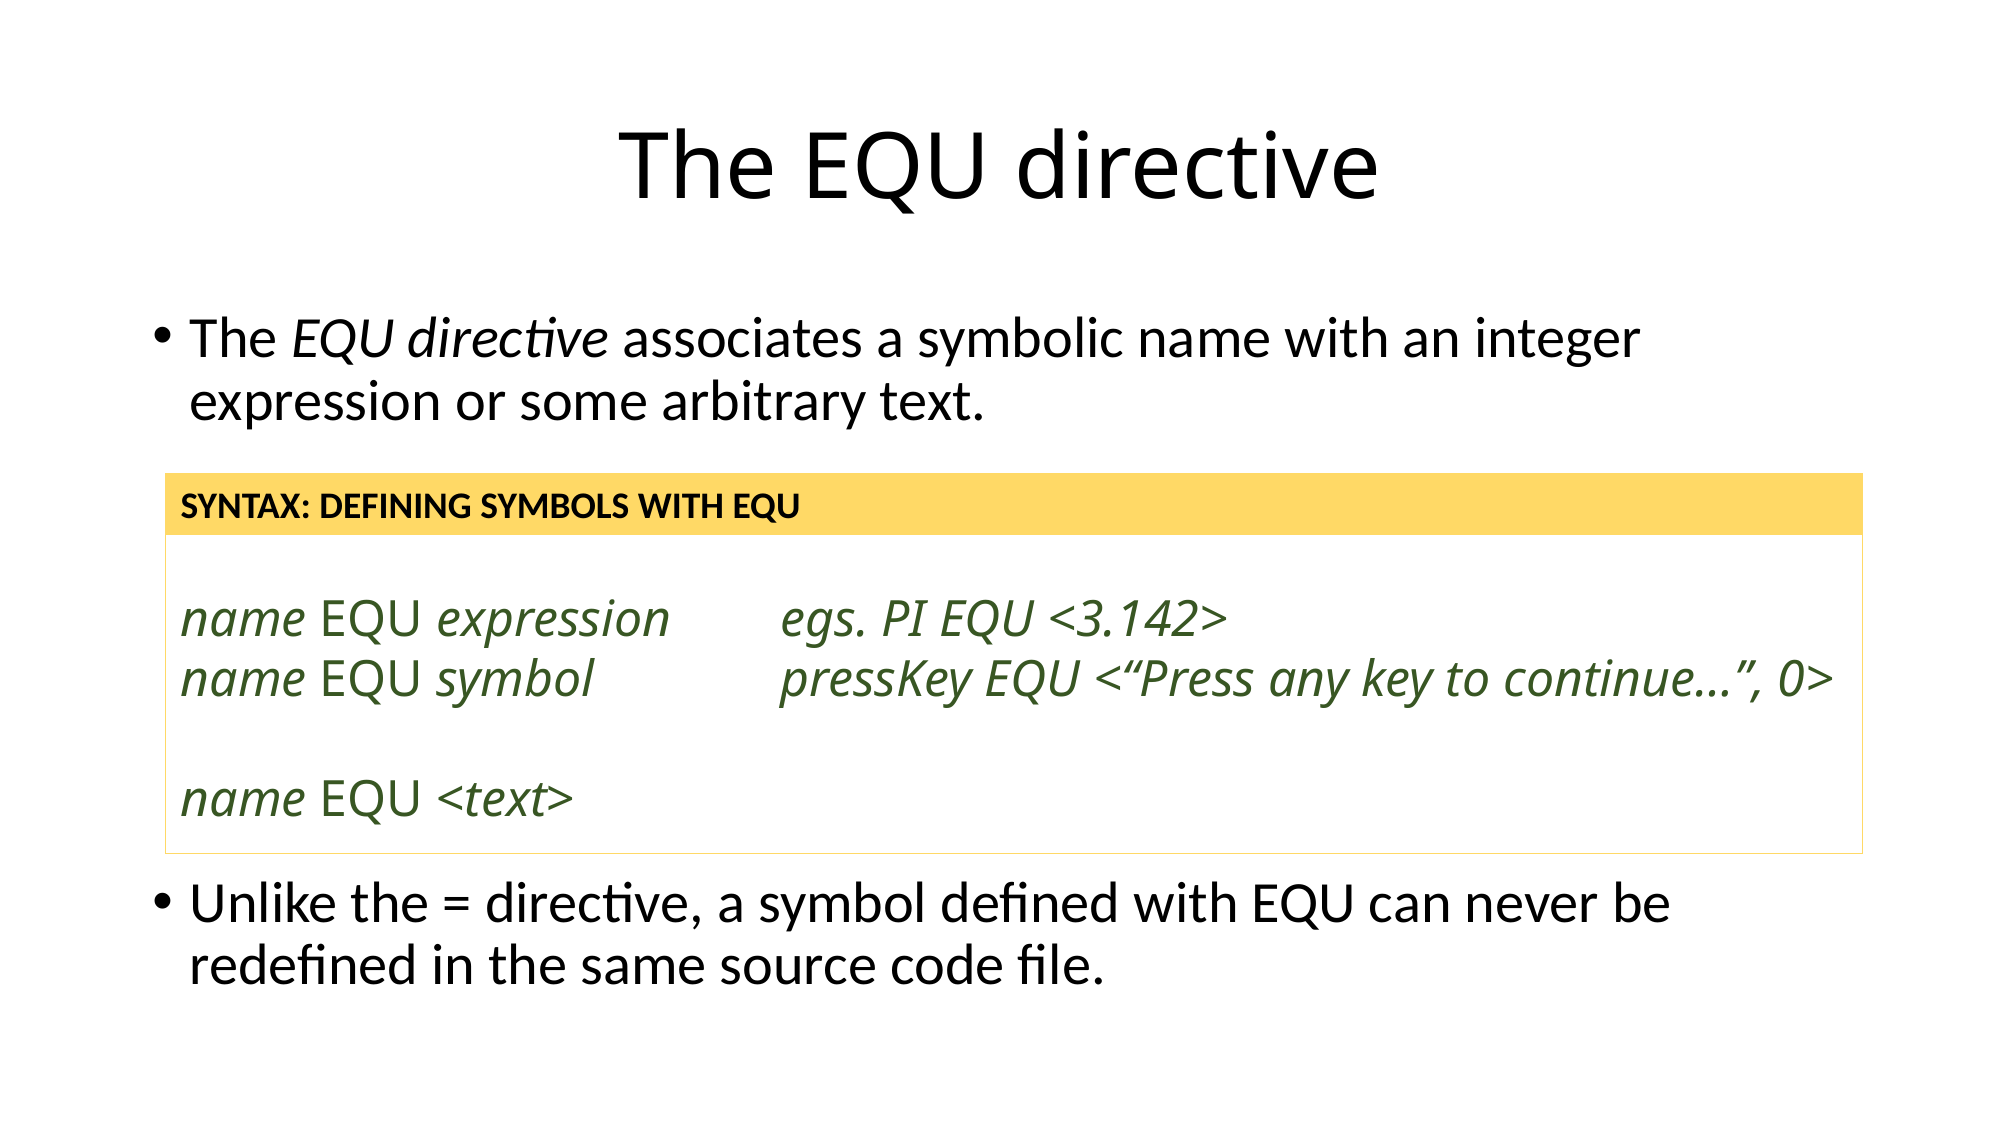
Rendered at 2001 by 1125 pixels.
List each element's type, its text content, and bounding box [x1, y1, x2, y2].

text_box SYNTAX: DEFINING SYMBOLS WITH EQU [165, 473, 1863, 534]
title The EQU directive [137, 59, 1863, 278]
list The EQU directive associates a symbolic name with an integer expression or some arbitrary text. Unlike the = directive, a symbol defined with EQU can never be redefined in the same source code file. [137, 299, 1863, 1014]
text_box name EQU expression egs. PI EQU <3.142> name EQU symbol pressKey EQU <“Press any key to continue…”, 0> name EQU <text> [165, 534, 1863, 854]
